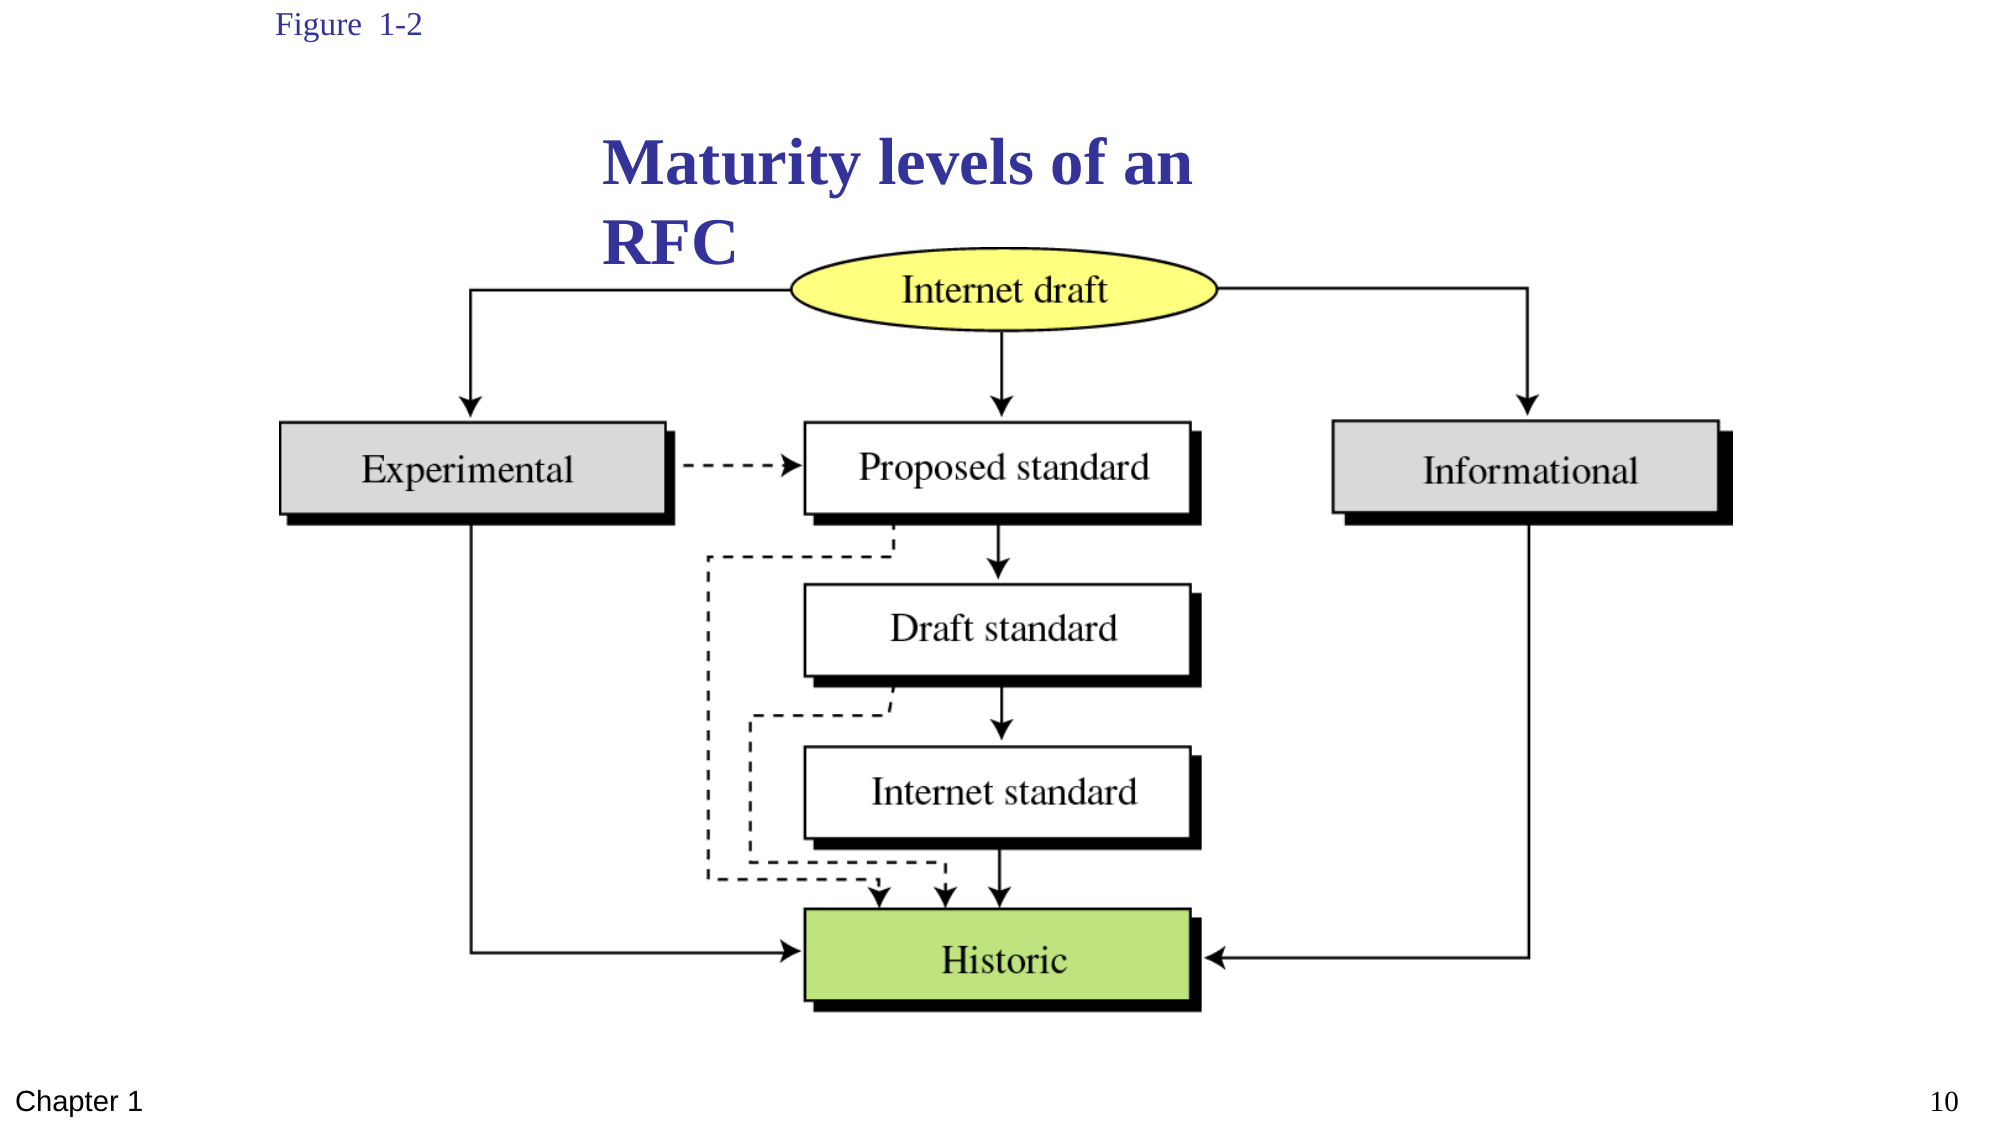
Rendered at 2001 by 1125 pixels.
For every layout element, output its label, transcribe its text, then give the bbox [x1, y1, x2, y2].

text_box Figure 1-2 [260, 0, 525, 50]
picture [279, 247, 1733, 1013]
text_box Maturity levels of an RFC [587, 110, 1362, 246]
